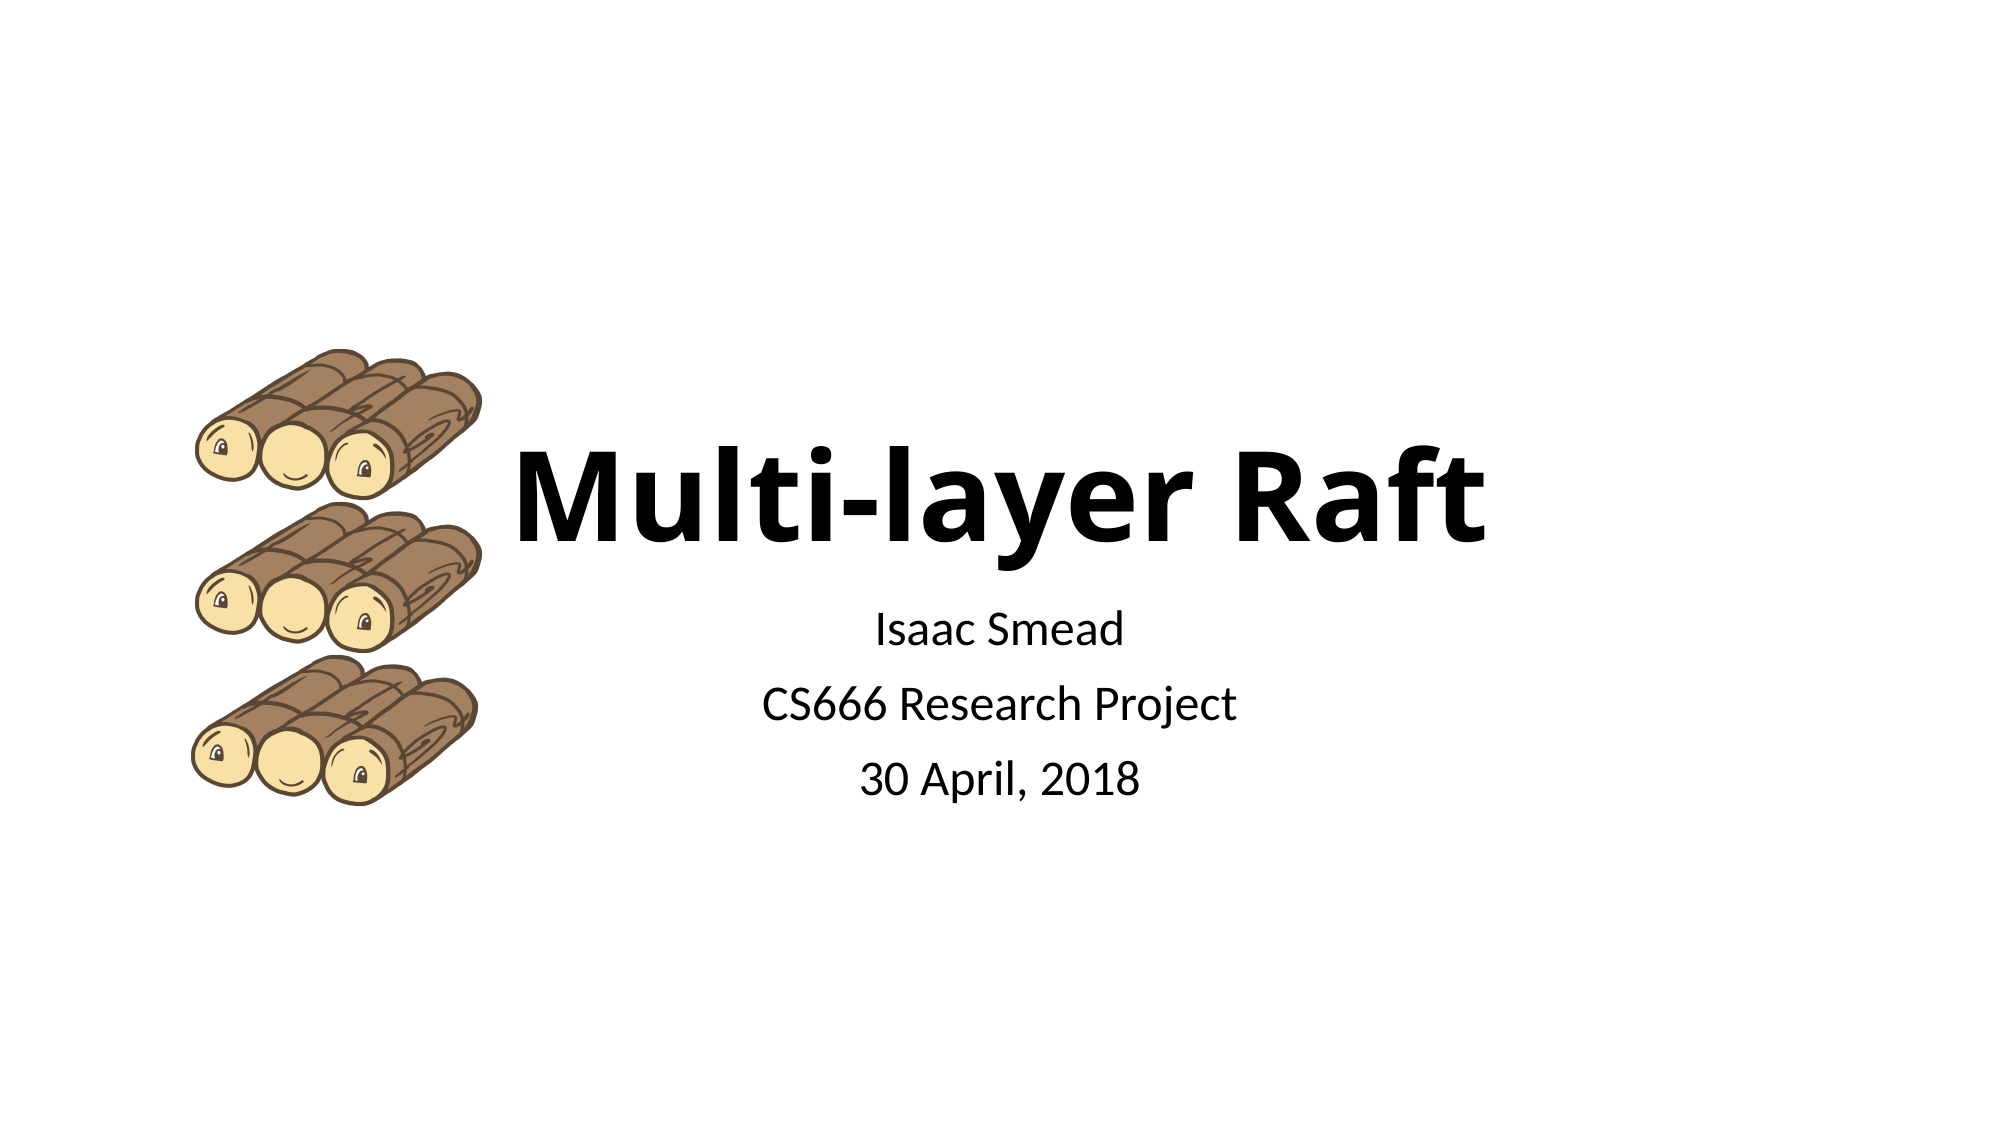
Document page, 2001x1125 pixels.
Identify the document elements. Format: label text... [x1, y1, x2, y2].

title Multi-layer Raft [249, 184, 1750, 576]
subtitle Isaac Smead CS666 Research Project 30 April, 2018 [525, 595, 1750, 867]
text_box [156, 252, 525, 905]
